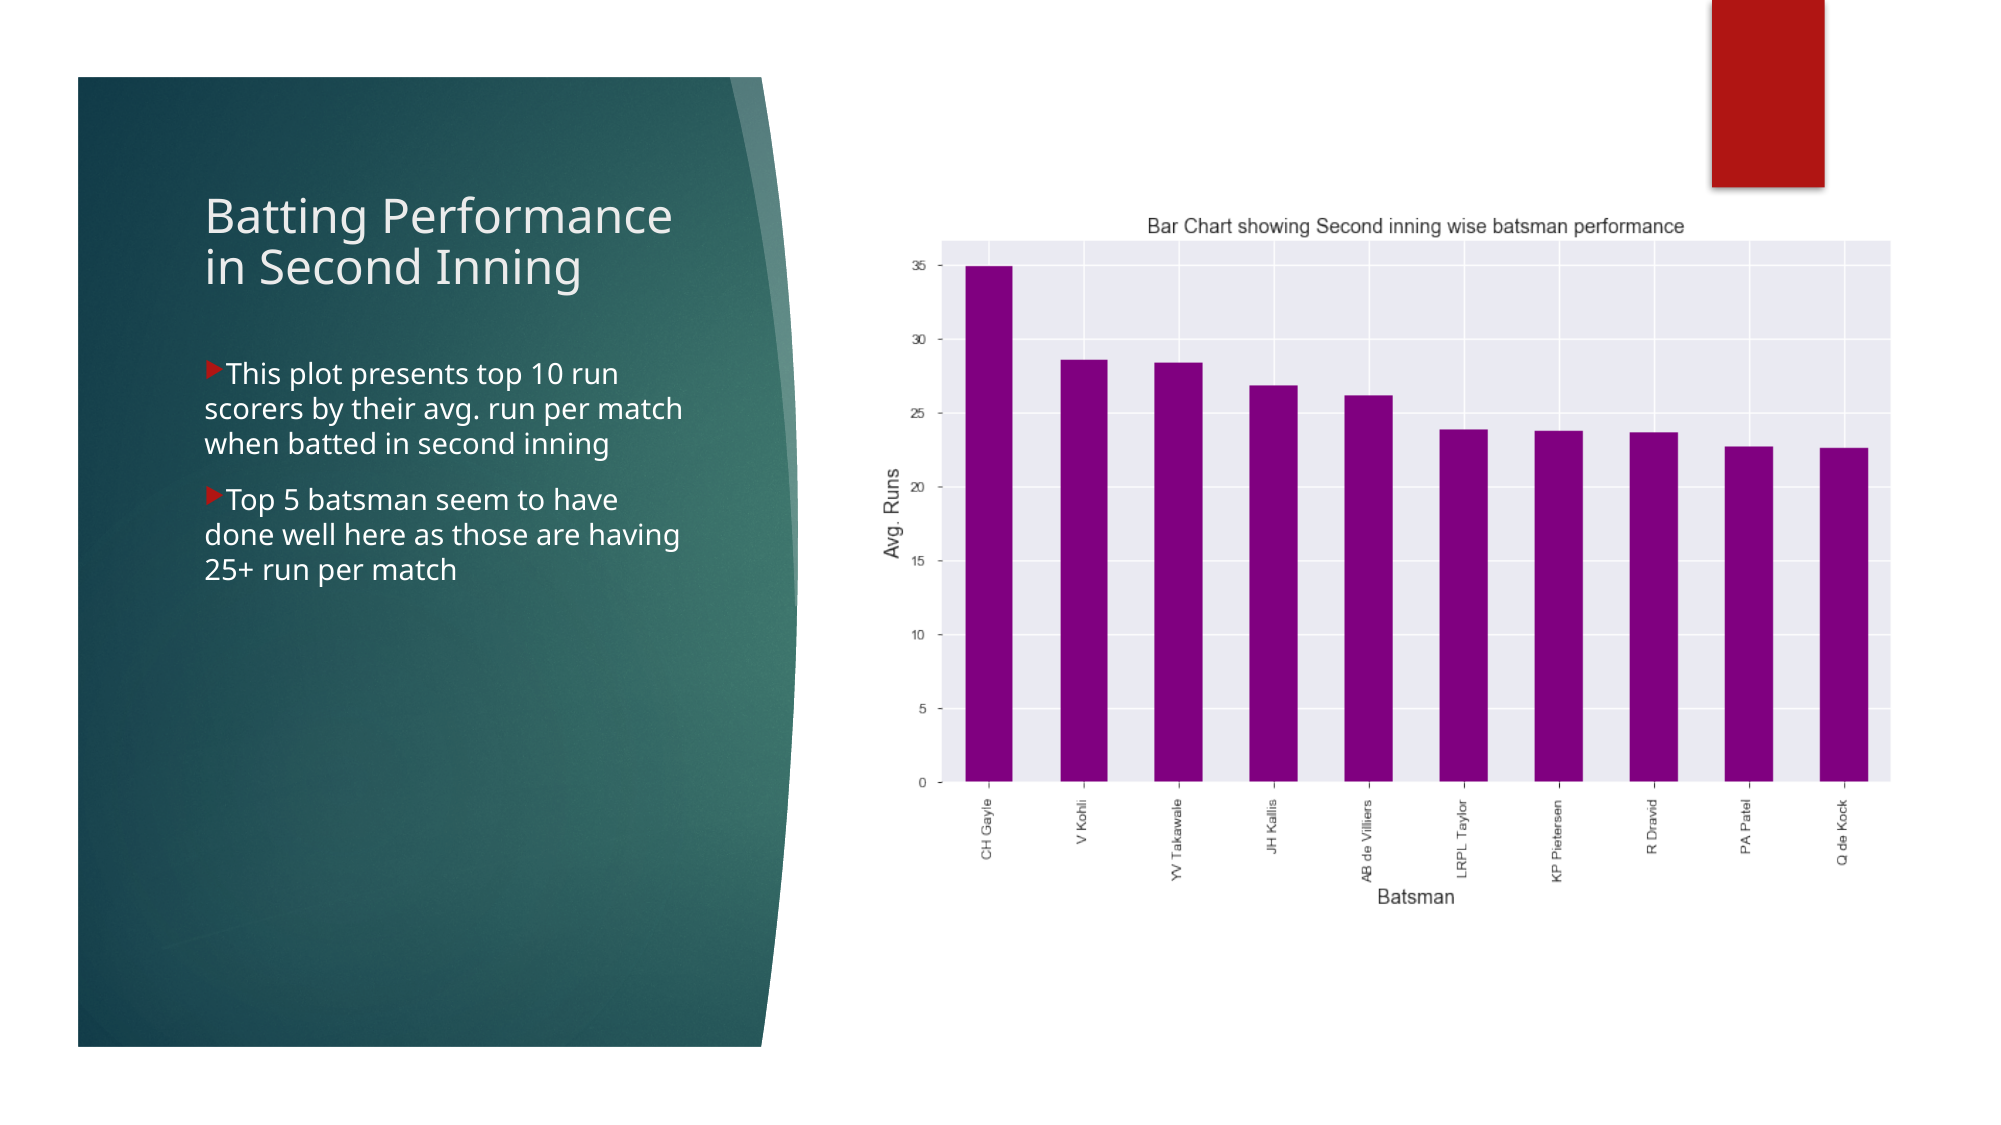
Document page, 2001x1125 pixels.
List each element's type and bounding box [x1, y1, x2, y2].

list [874, 208, 1901, 917]
text_box [0, 0, 2000, 1125]
